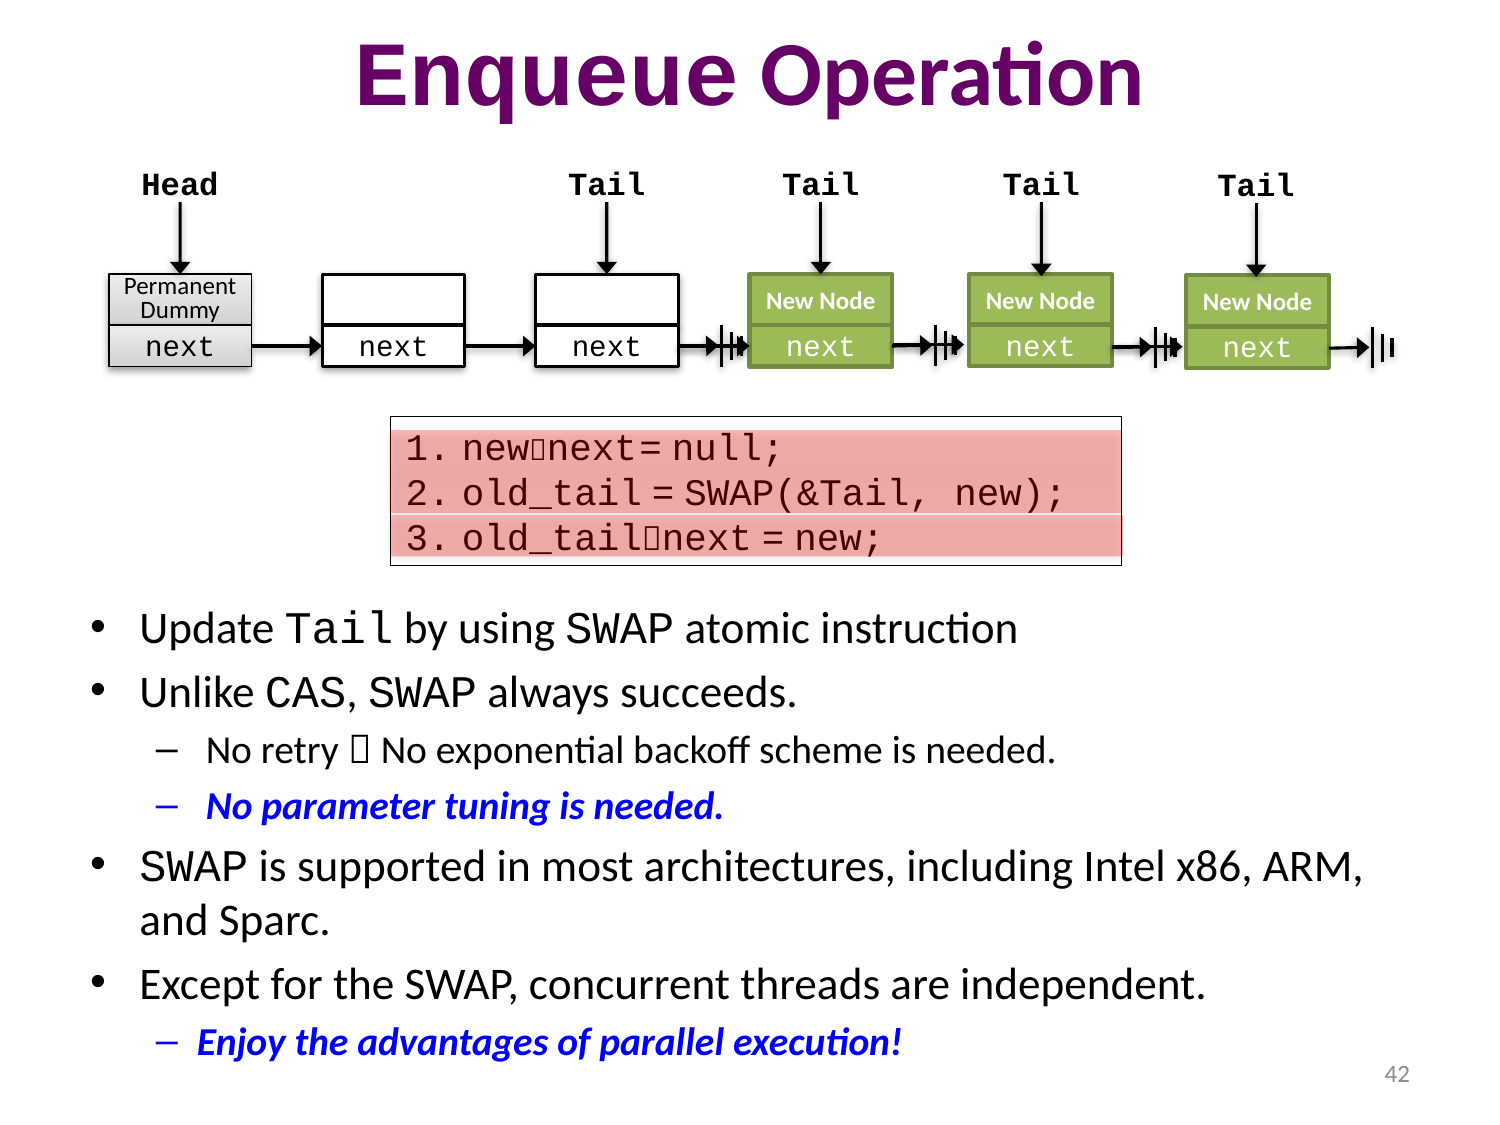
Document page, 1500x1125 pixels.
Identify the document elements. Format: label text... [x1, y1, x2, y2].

text_box newnext = null; old_tail = SWAP(&Tail, new); old_tailnext = new; [390, 416, 1122, 429]
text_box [1201, 156, 1311, 278]
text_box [766, 155, 876, 277]
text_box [1111, 326, 1176, 346]
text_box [891, 324, 956, 367]
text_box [1111, 353, 1176, 369]
text_box [390, 514, 1124, 557]
text_box [389, 471, 1122, 514]
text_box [986, 155, 1096, 277]
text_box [552, 155, 662, 277]
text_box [1186, 275, 1330, 369]
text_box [321, 273, 466, 367]
text_box [389, 429, 1123, 472]
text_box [677, 325, 742, 367]
list Update Tail by using SWAP atomic instruction Unlike CAS, SWAP always succeeds. No retry  No exponential backoff scheme is needed. No parameter tuning is needed. SWAP is supported in most architectures, including Intel x86, ARM, and Sparc. Except for the SWAP, concurrent threads are independent. Enjoy the advantages of parallel execution! [75, 590, 1425, 1078]
title Enqueue Operation [75, 0, 1425, 163]
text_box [123, 155, 237, 277]
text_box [968, 273, 1113, 367]
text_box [749, 273, 893, 367]
slide_number 42 [1074, 1042, 1425, 1103]
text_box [108, 273, 252, 367]
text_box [1328, 326, 1393, 369]
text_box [535, 273, 679, 367]
